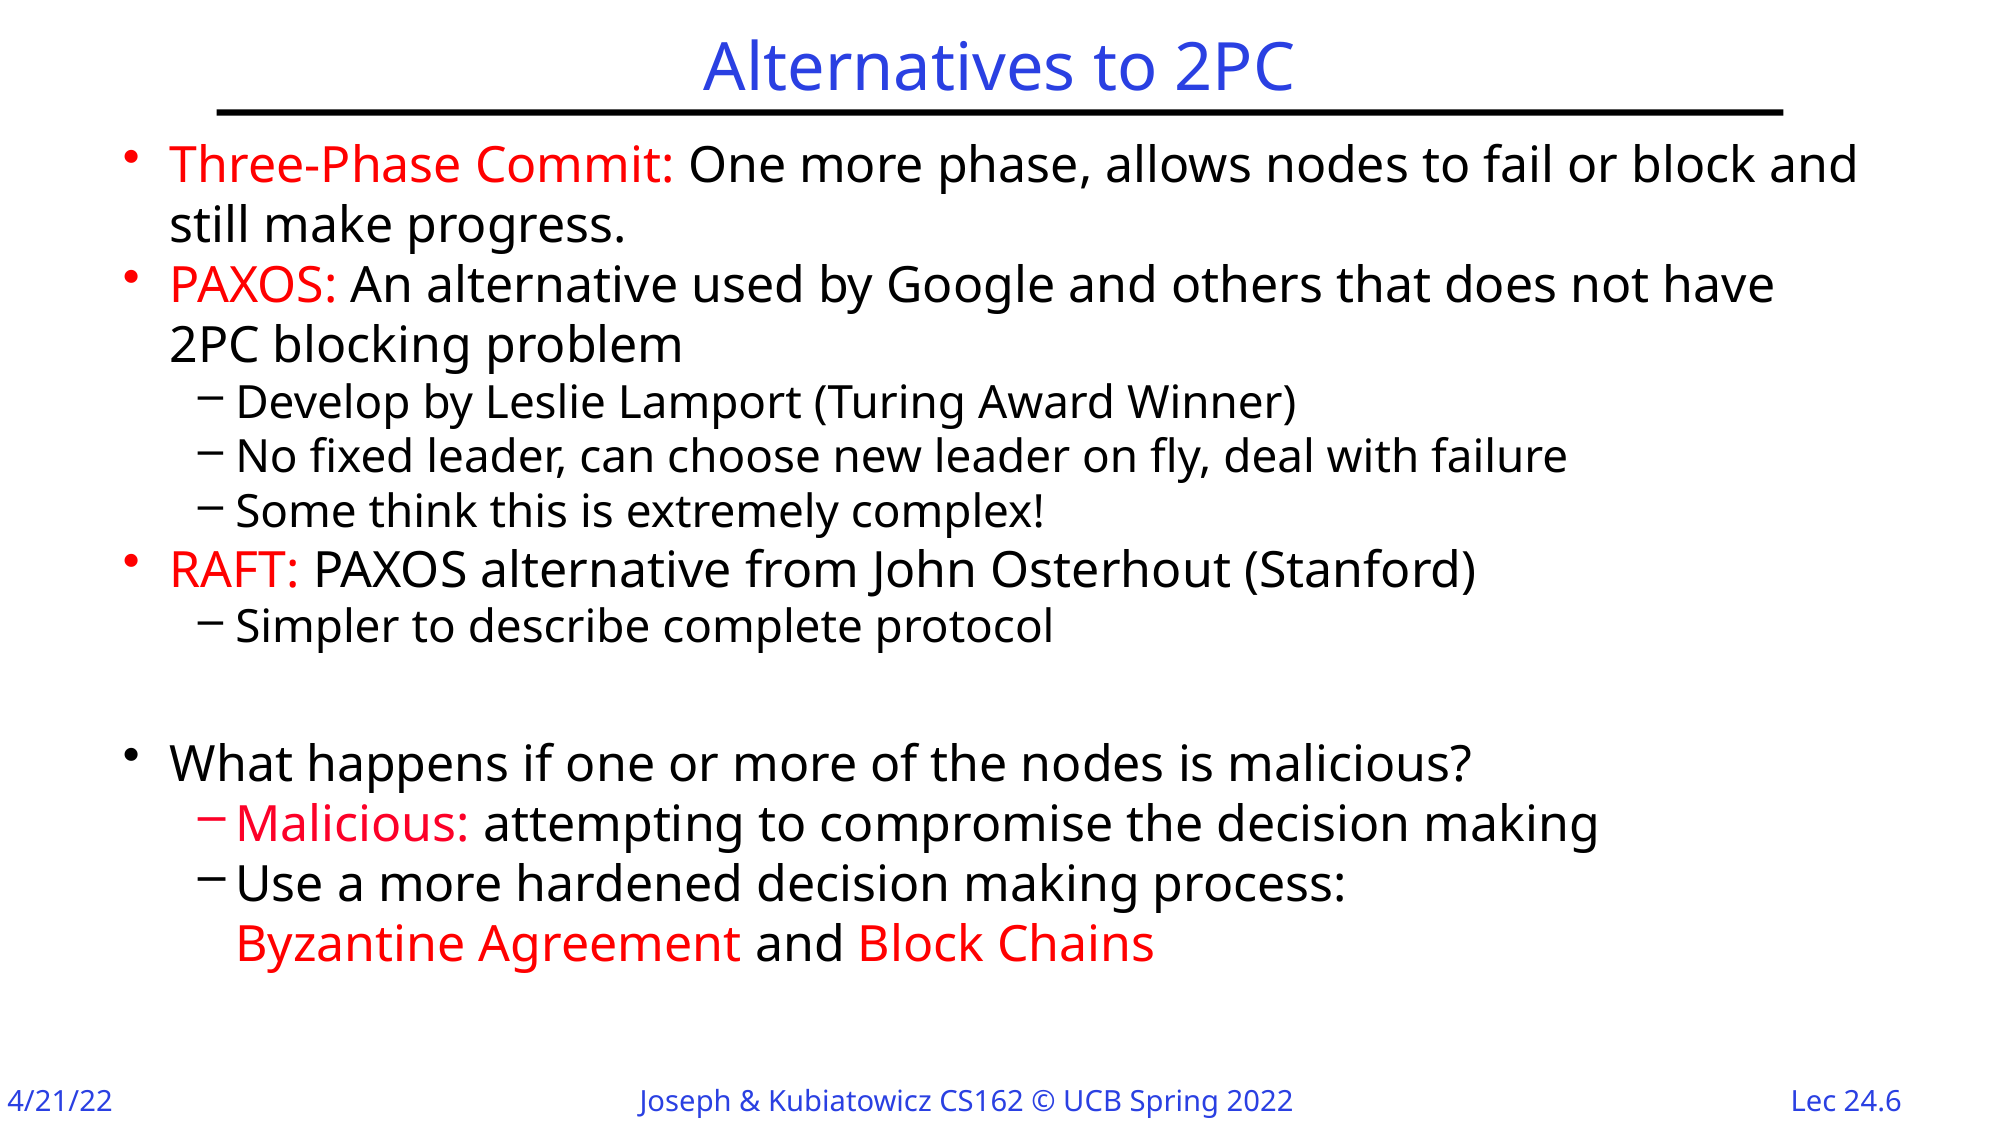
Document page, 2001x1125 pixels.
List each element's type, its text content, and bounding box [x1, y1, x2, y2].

list Three-Phase Commit: One more phase, allows nodes to fail or block and still make progress. PAXOS: An alternative used by Google and others that does not have 2PC blocking problem Develop by Leslie Lamport (Turing Award Winner) No fixed leader, can choose new leader on fly, deal with failure Some think this is extremely complex! RAFT: PAXOS alternative from John Osterhout (Stanford) Simpler to describe complete protocol What happens if one or more of the nodes is malicious? Malicious: attempting to compromise the decision making Use a more hardened decision making process: Byzantine Agreement and Block Chains [108, 125, 1888, 1113]
title Alternatives to 2PC [216, 24, 1784, 113]
